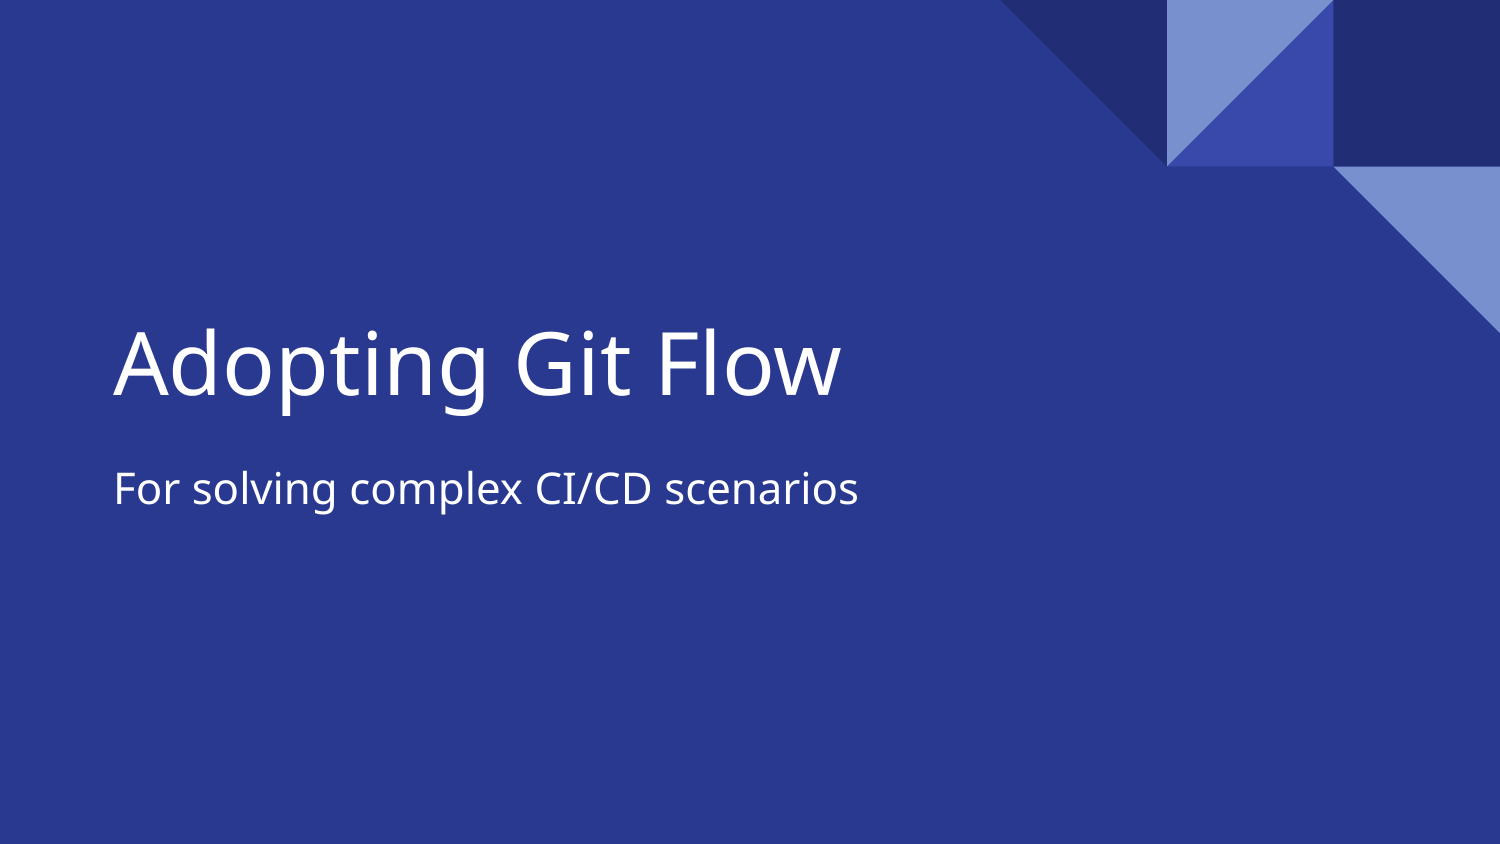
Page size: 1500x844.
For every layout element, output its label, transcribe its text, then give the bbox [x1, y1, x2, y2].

subtitle For solving complex CI/CD scenarios [98, 445, 1447, 517]
title Adopting Git Flow [98, 291, 1447, 429]
